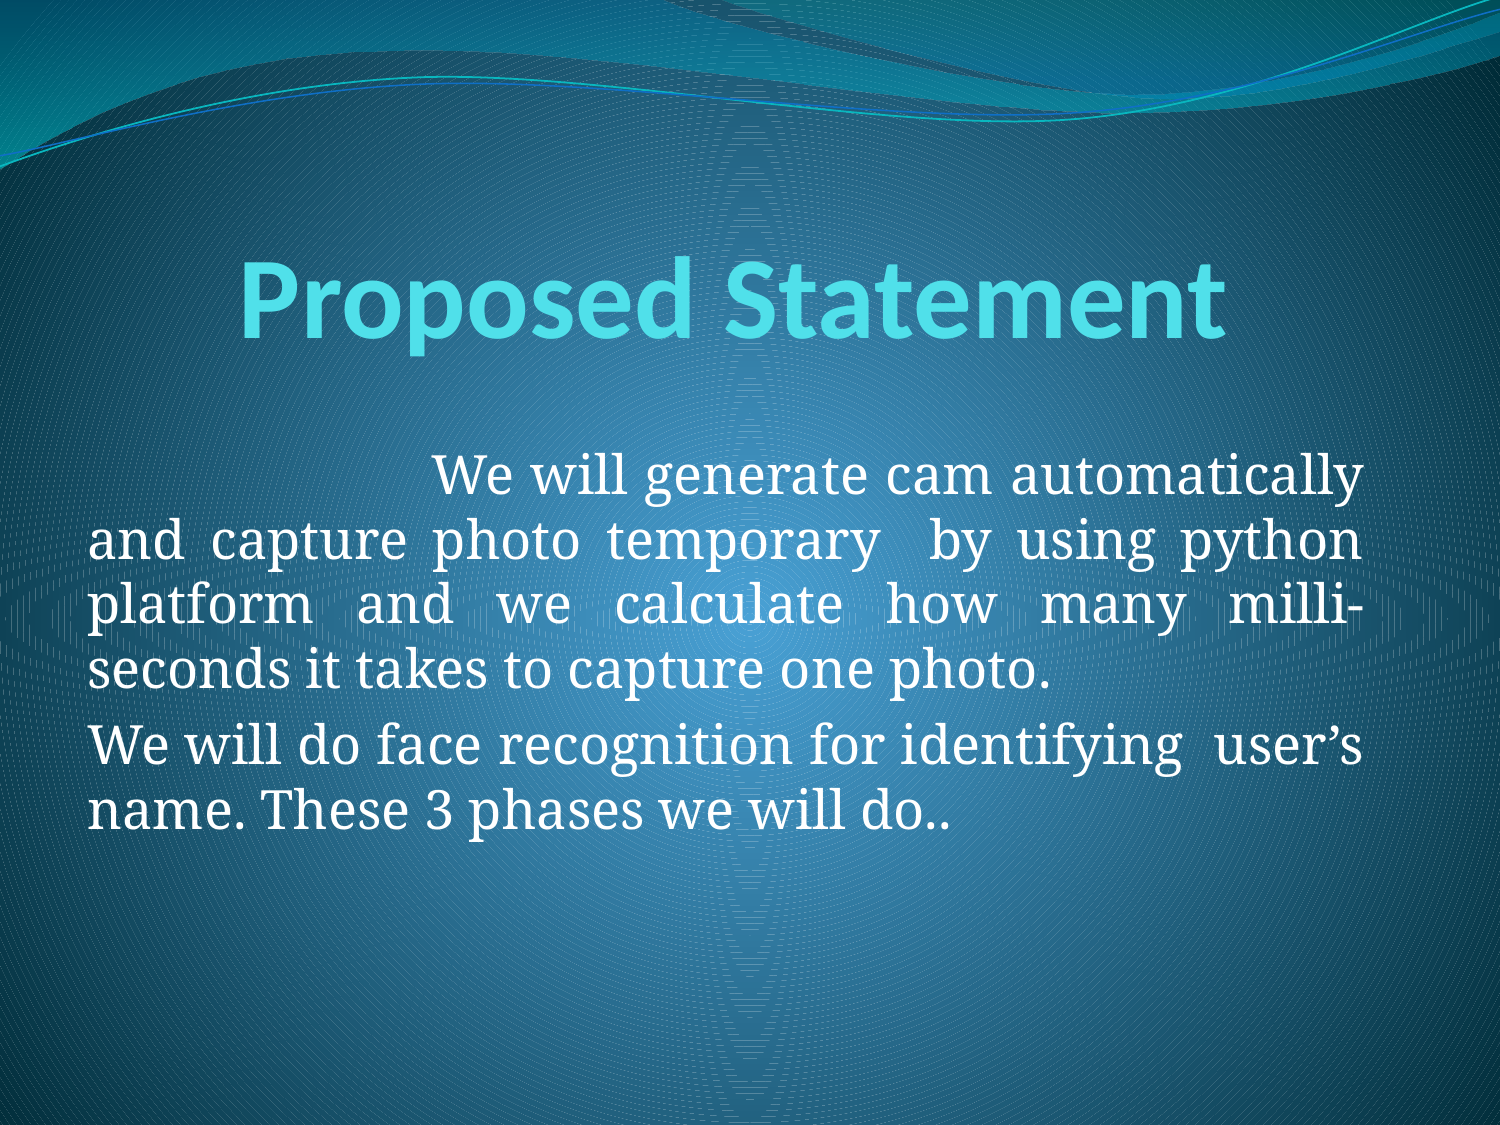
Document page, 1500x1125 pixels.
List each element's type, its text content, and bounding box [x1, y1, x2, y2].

title Proposed Statement [87, 90, 1258, 362]
subtitle We will generate cam automatically and capture photo temporary by using python platform and we calculate how many milli-seconds it takes to capture one photo. We will do face recognition for identifying user’s name. These 3 phases we will do.. [87, 432, 1376, 1024]
